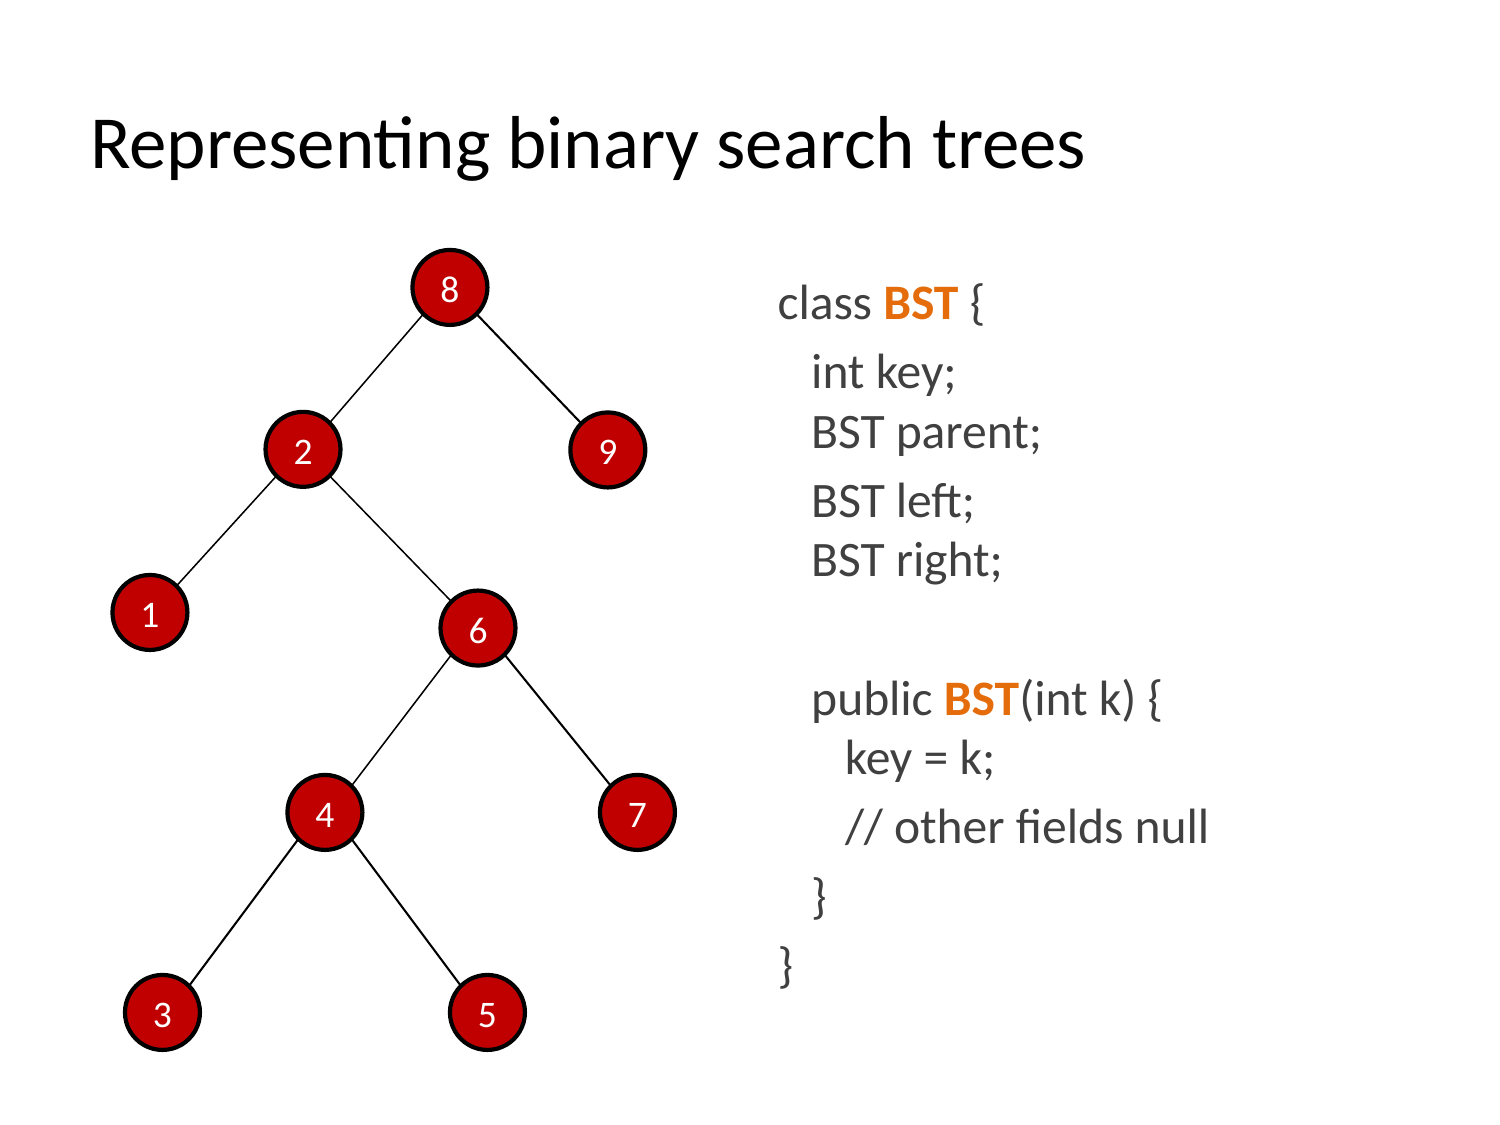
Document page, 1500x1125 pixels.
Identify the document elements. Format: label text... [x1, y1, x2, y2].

text_box 9 [568, 410, 648, 490]
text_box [329, 313, 424, 424]
text_box 6 [438, 588, 518, 668]
text_box 5 [447, 972, 528, 1053]
text_box 2 [263, 409, 343, 489]
text_box 1 [110, 572, 190, 653]
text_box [351, 654, 452, 787]
text_box 3 [122, 972, 203, 1053]
text_box 8 [410, 247, 490, 328]
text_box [329, 475, 452, 602]
text_box 4 [285, 772, 365, 853]
text_box 7 [597, 772, 678, 853]
title Representing binary search trees [75, 45, 1425, 233]
list class BST { int key; BST parent; BST left; BST right; public BST(int k) { key = k; // other fields null } } [762, 262, 1425, 1005]
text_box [351, 838, 462, 987]
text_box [504, 654, 612, 787]
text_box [188, 838, 299, 987]
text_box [476, 313, 582, 424]
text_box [176, 475, 277, 587]
